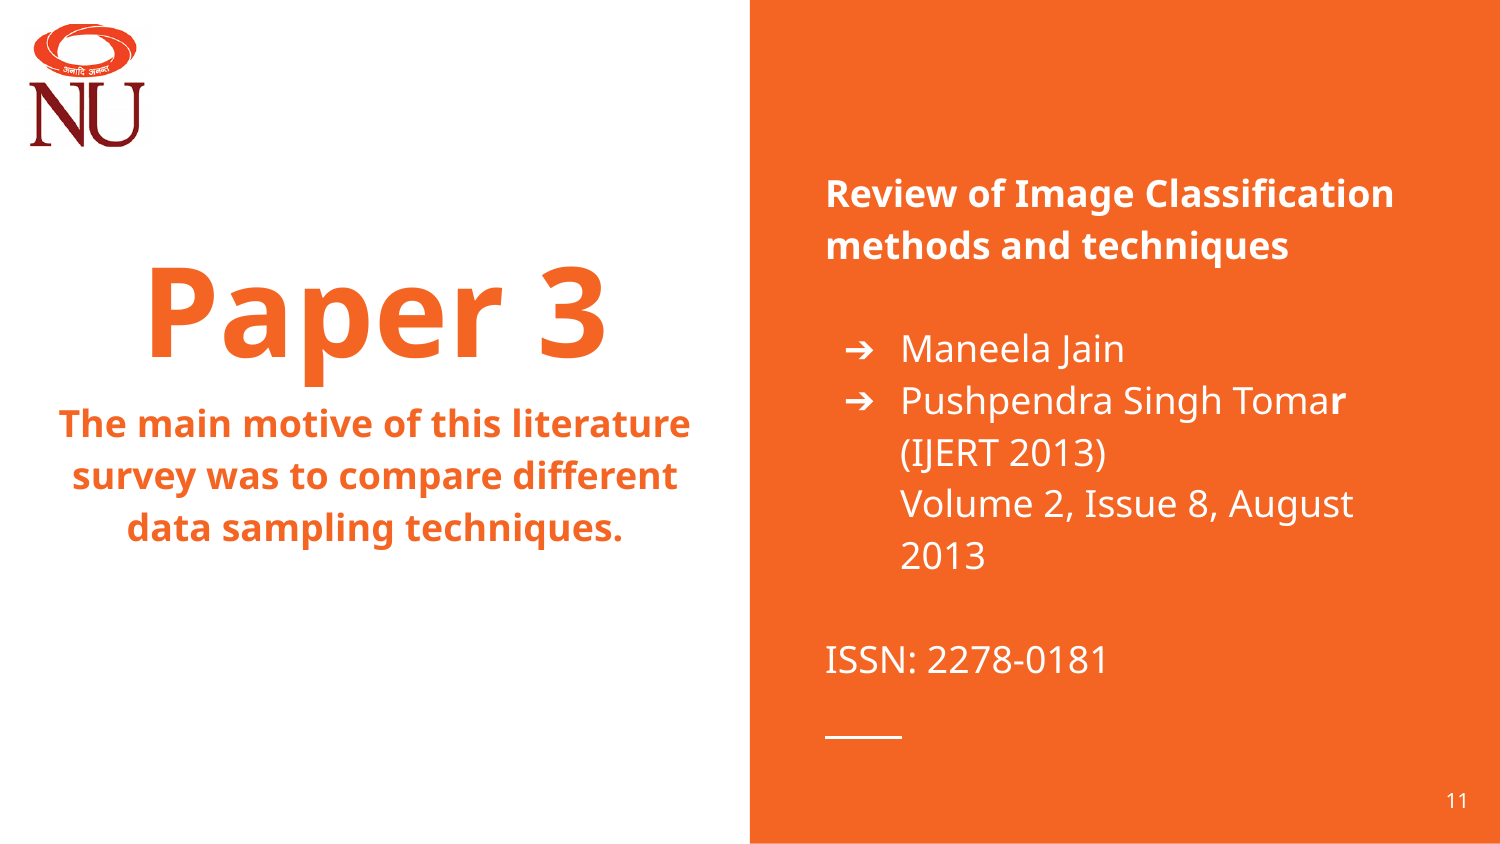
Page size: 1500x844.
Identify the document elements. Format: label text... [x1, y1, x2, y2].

list Review of Image Classification methods and techniques Maneela Jain Pushpendra Singh Tomar (IJERT 2013) Volume 2, Issue 8, August 2013 ISSN: 2278-0181 [810, 118, 1440, 725]
picture [24, 24, 150, 150]
title Paper 3 [43, 201, 708, 330]
slide_number ‹#› [1394, 769, 1484, 834]
title The main motive of this literature survey was to compare different data sampling techniques. [43, 330, 708, 612]
